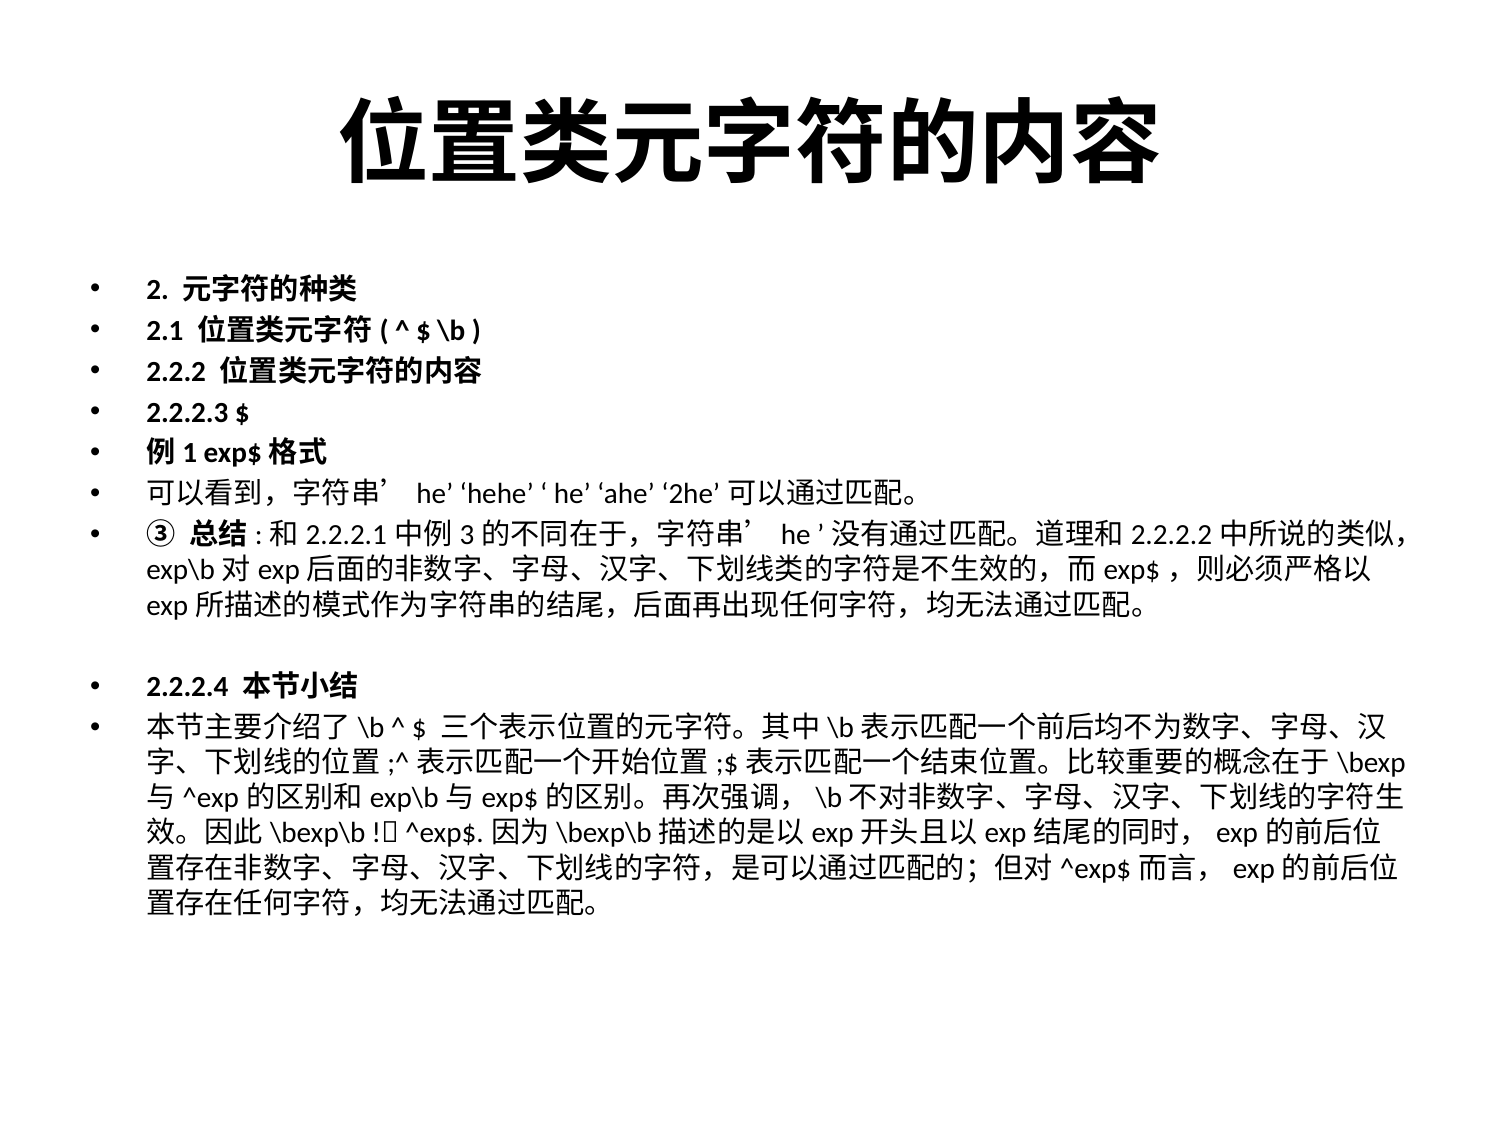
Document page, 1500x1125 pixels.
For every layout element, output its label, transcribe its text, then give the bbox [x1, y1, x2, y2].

list 2. 元字符的种类 2.1 位置类元字符( ^ $ \b ) 2.2.2 位置类元字符的内容 2.2.2.3 $ 例1 exp$格式 可以看到，字符串’he’ ‘hehe’ ‘ he’ ‘ahe’ ‘2he’可以通过匹配。 ③ 总结:和2.2.2.1中例3的不同在于，字符串’he ’没有通过匹配。道理和2.2.2.2中所说的类似，exp\b对exp后面的非数字、字母、汉字、下划线类的字符是不生效的，而exp$，则必须严格以exp所描述的模式作为字符串的结尾，后面再出现任何字符，均无法通过匹配。 2.2.2.4 本节小结 本节主要介绍了\b ^ $ 三个表示位置的元字符。其中\b表示匹配一个前后均不为数字、字母、汉字、下划线的位置;^表示匹配一个开始位置;$表示匹配一个结束位置。比较重要的概念在于\bexp与^exp的区别和exp\b与exp$的区别。再次强调，\b不对非数字、字母、汉字、下划线的字符生效。因此\bexp\b ! ^exp$.因为\bexp\b描述的是以exp开头且以exp结尾的同时，exp的前后位置存在非数字、字母、汉字、下划线的字符，是可以通过匹配的；但对^exp$而言，exp的前后位置存在任何字符，均无法通过匹配。 [75, 262, 1425, 1005]
title 位置类元字符的内容 [75, 45, 1425, 233]
